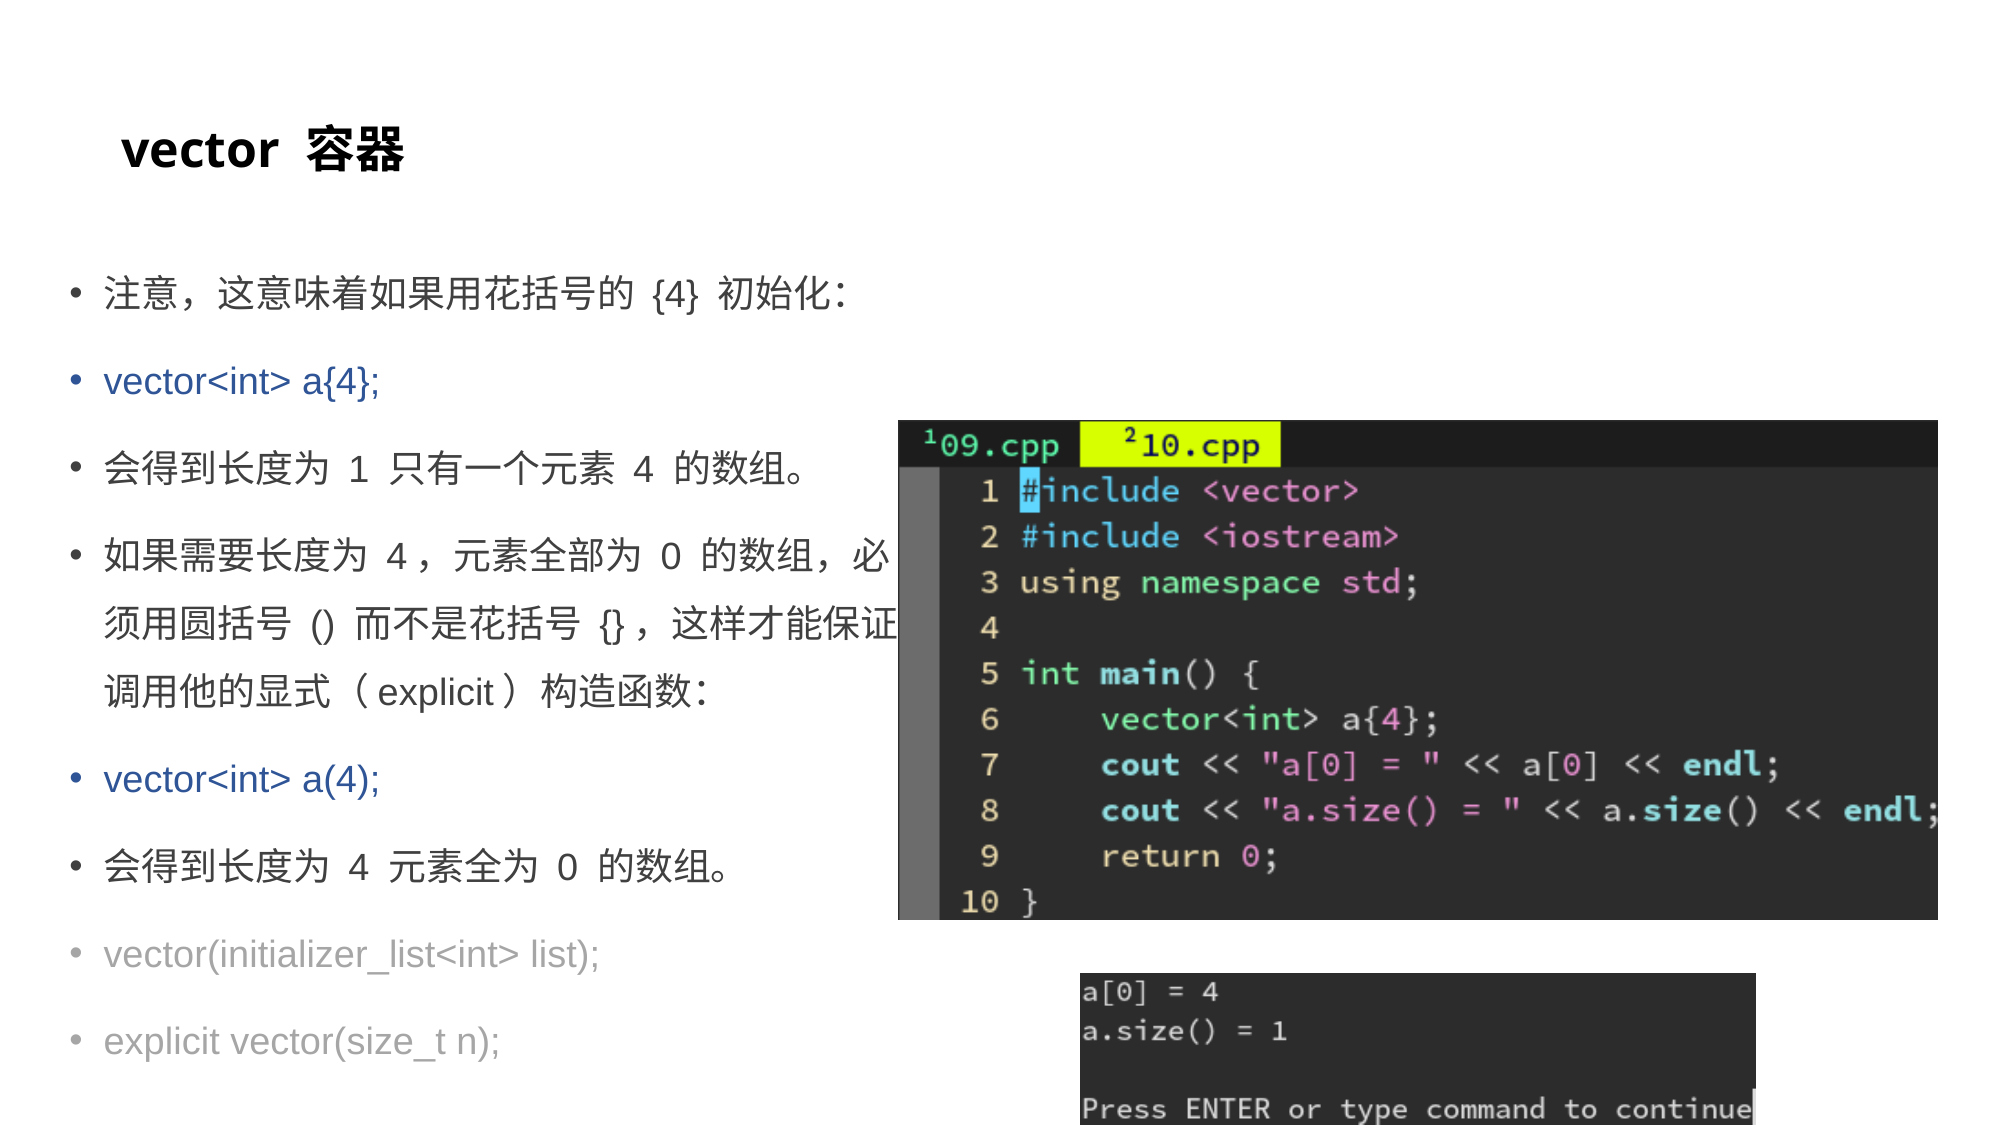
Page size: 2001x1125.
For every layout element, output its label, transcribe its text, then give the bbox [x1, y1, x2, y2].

title vector 容器 [106, 42, 1832, 260]
picture [1080, 973, 1756, 1125]
list 注意，这意味着如果用花括号的 {4} 初始化： vector<int> a{4}; 会得到长度为 1 只有一个元素 4 的数组。 如果需要长度为 4，元素全部为 0 的数组，必须用圆括号 () 而不是花括号 {}，这样才能保证调用他的显式（explicit）构造函数： vector<int> a(4); 会得到长度为 4 元素全为 0 的数组。 vector(initializer_list<int> list); explicit vector(size_t n); [54, 239, 920, 1074]
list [898, 420, 1938, 920]
